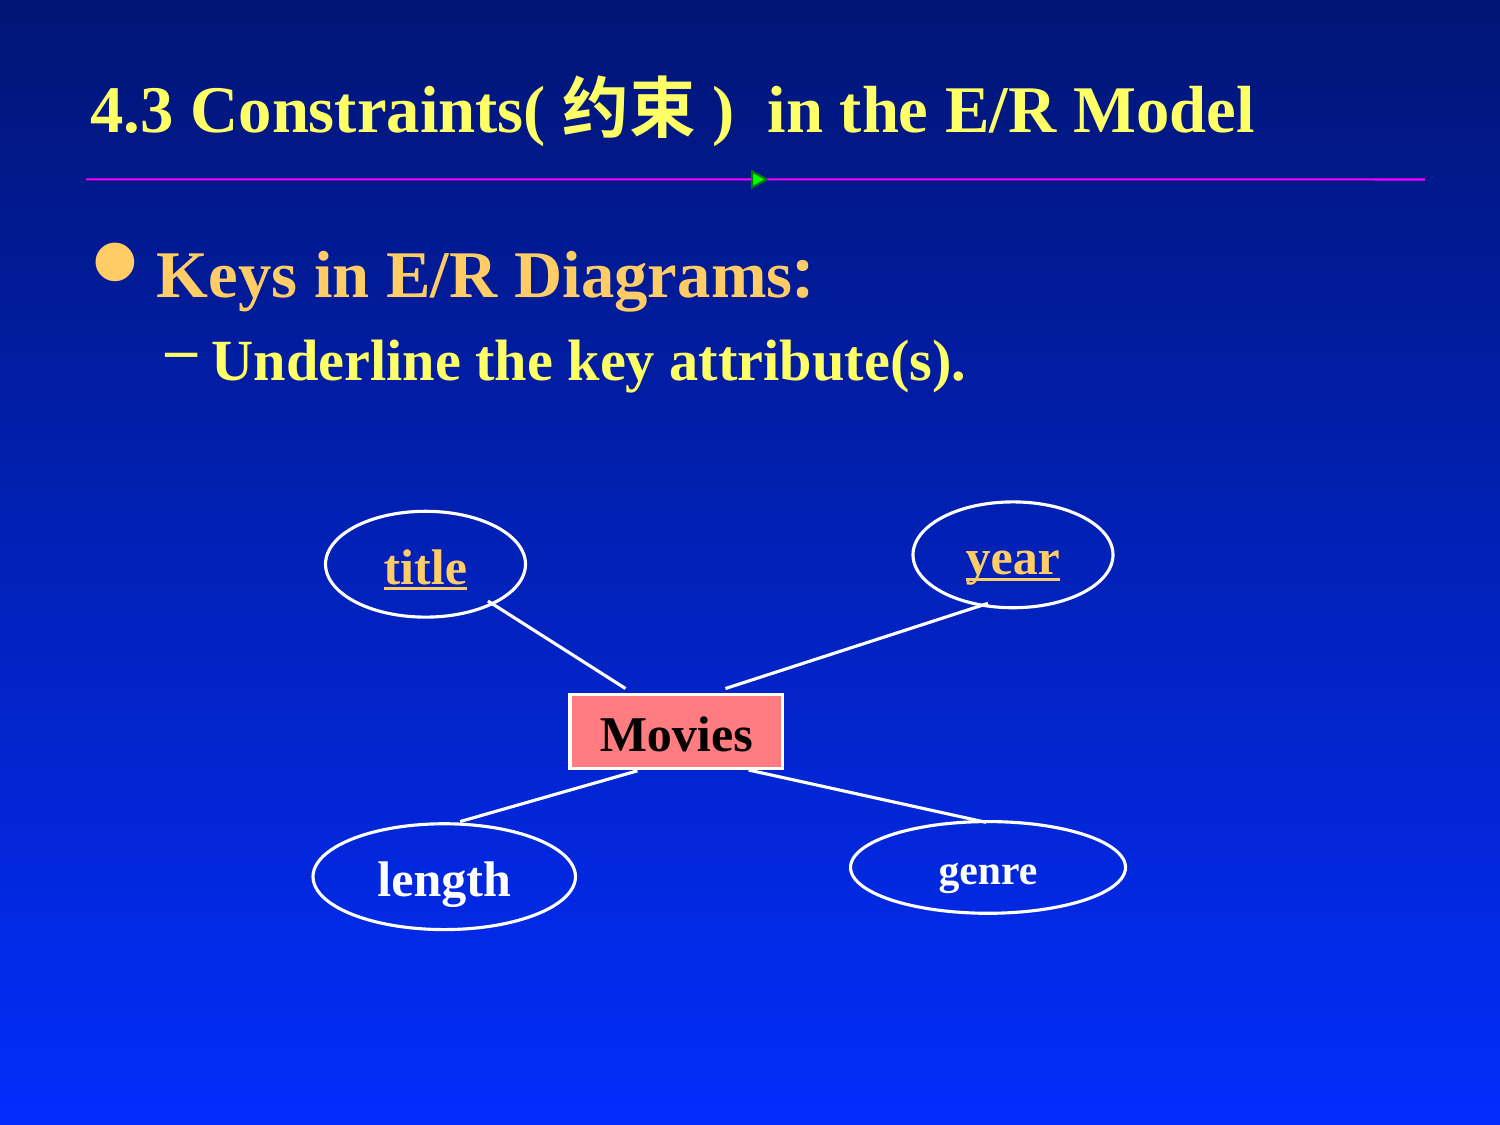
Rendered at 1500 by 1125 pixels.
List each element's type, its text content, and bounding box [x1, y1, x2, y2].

title 4.3 Constraints(约束) in the E/R Model [74, 49, 1388, 163]
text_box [312, 503, 1126, 929]
text_box [752, 171, 767, 188]
list Keys in E/R Diagrams: Underline the key attribute(s). [74, 222, 1438, 433]
